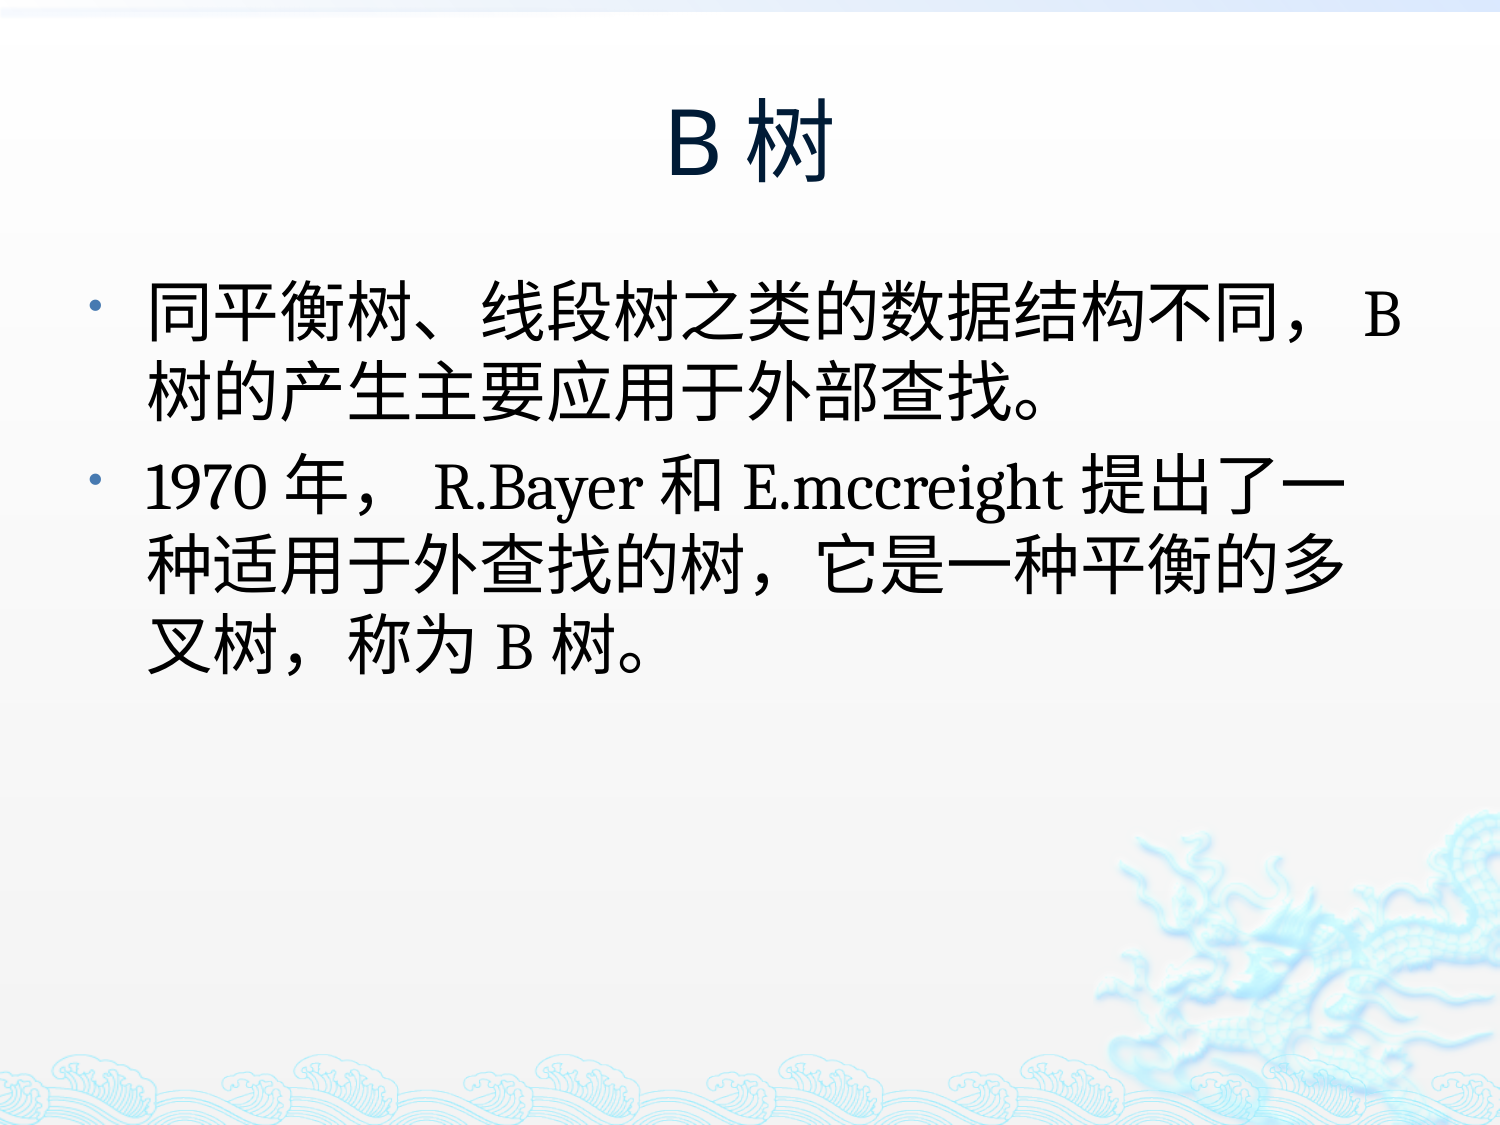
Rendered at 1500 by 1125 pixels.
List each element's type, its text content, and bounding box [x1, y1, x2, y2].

list 同平衡树、线段树之类的数据结构不同，B树的产生主要应用于外部查找。 1970年，R.Bayer和E.mccreight提出了一种适用于外查找的树，它是一种平衡的多叉树，称为B树。 [75, 262, 1425, 1005]
title B树 [75, 45, 1425, 233]
